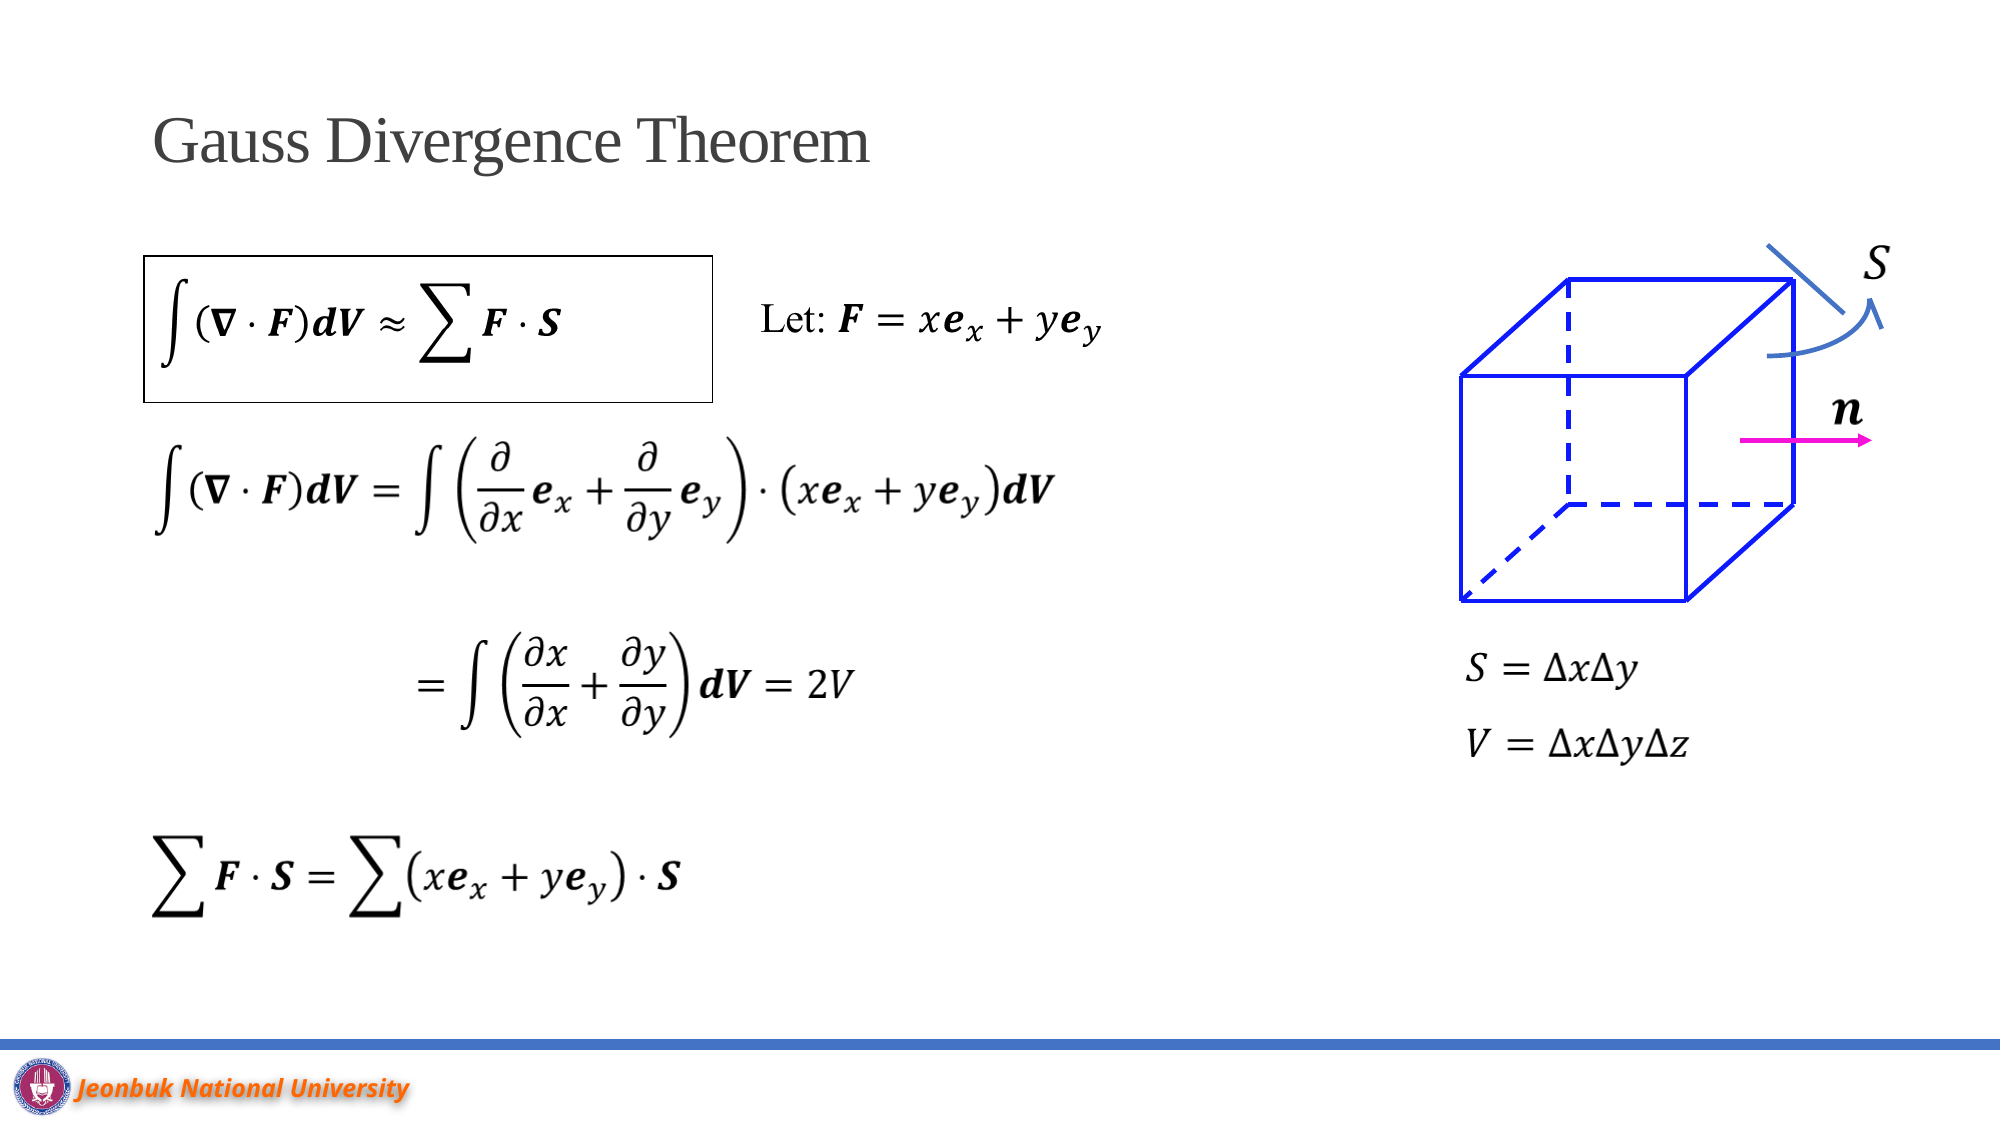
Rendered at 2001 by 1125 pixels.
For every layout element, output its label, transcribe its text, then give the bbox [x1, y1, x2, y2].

text_box [138, 423, 1314, 571]
text_box [1450, 633, 1779, 699]
text_box [745, 284, 1314, 355]
text_box Gauss Divergence Theorem [137, 59, 1863, 184]
text_box [400, 617, 997, 765]
text_box [143, 255, 713, 403]
text_box [1450, 709, 1779, 775]
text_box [1460, 224, 1904, 602]
text_box [137, 813, 876, 952]
picture [9, 1054, 74, 1119]
